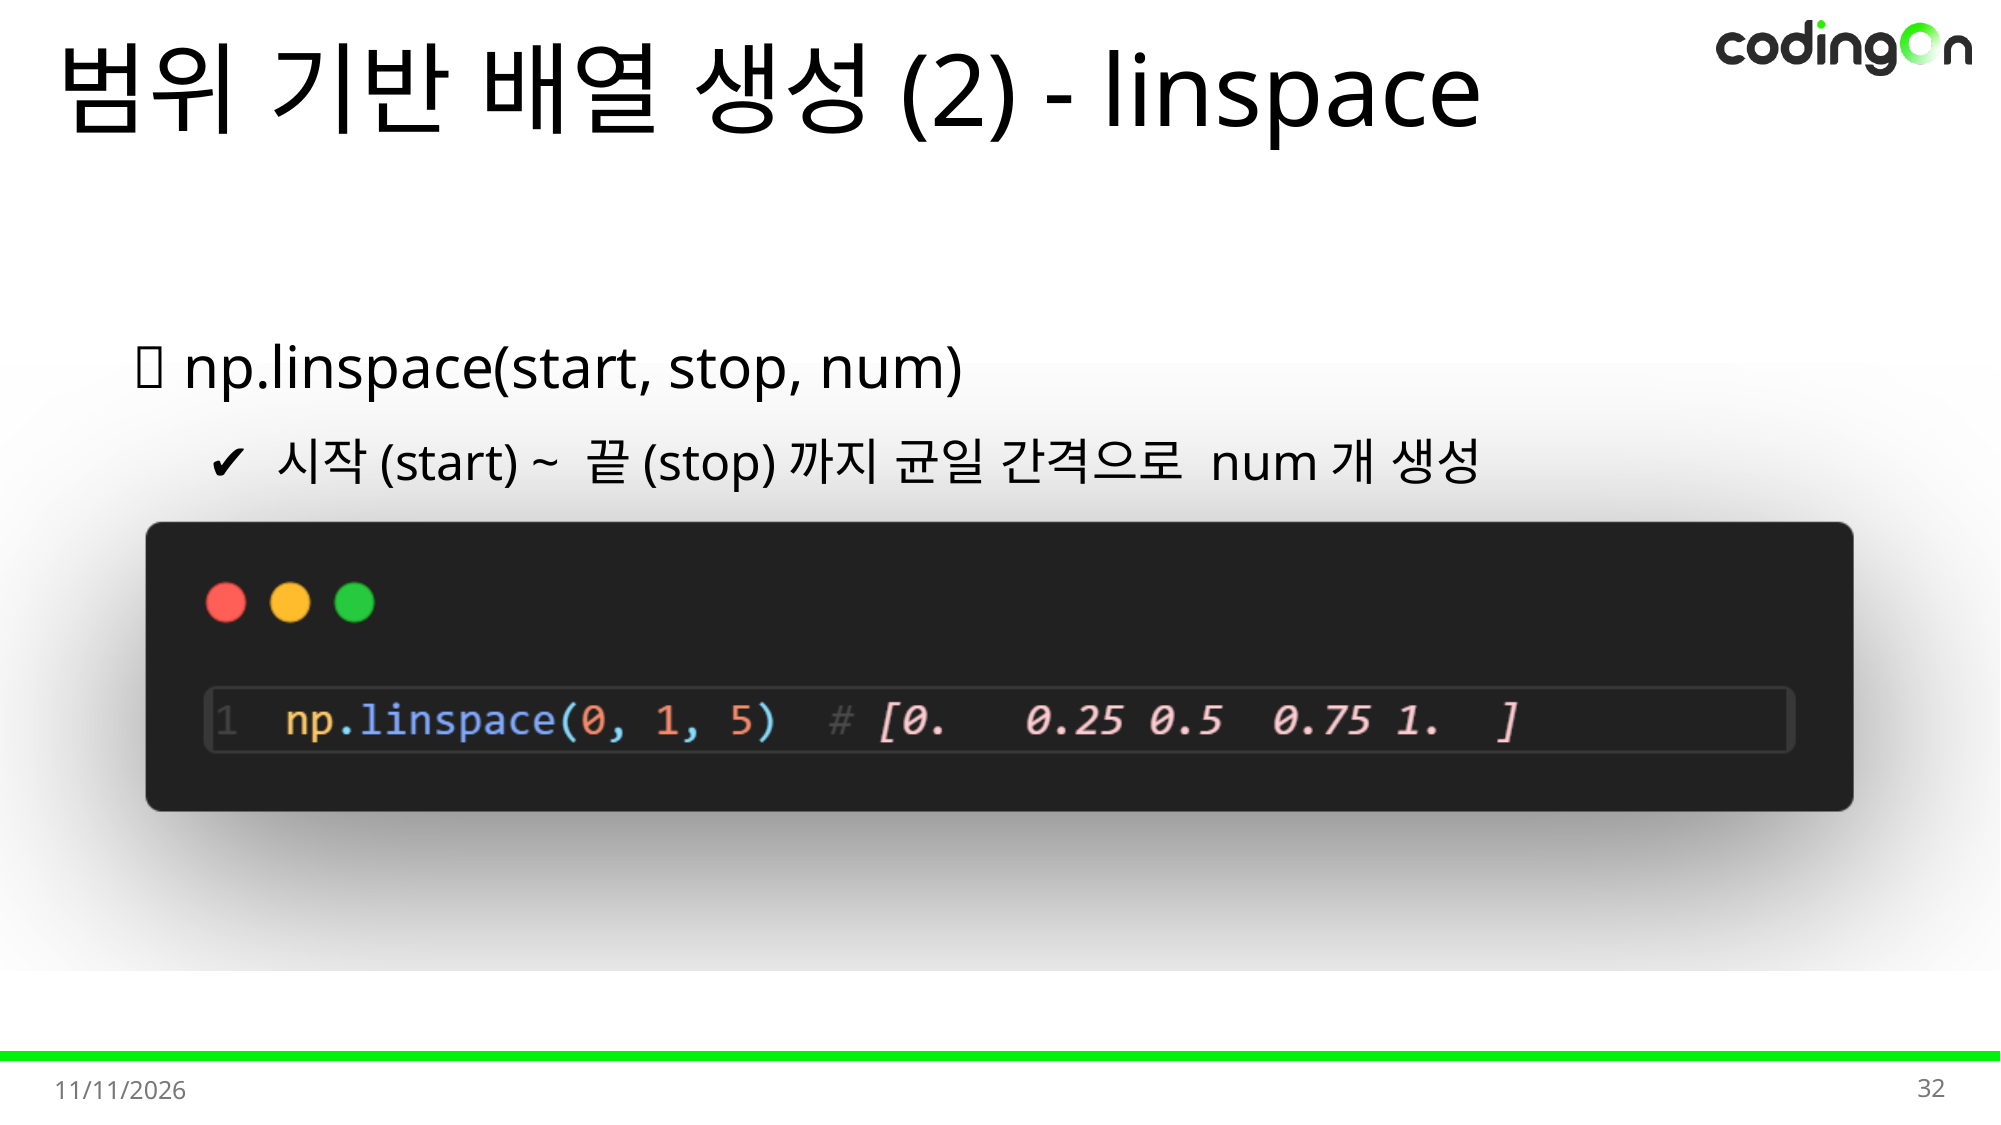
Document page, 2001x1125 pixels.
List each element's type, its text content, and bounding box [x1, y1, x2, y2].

title 범위 기반 배열 생성(2) - linspace [41, 0, 1767, 188]
text_box ✅ np.linspace(start, stop, num) ✔️ 시작(start) ~ 끝(stop)까지 균일 간격으로 num개 생성 [118, 288, 2000, 363]
slide_number 32 [1510, 1059, 1961, 1120]
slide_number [39, 1061, 490, 1122]
picture [1767, 20, 1972, 76]
picture [0, 363, 2000, 971]
